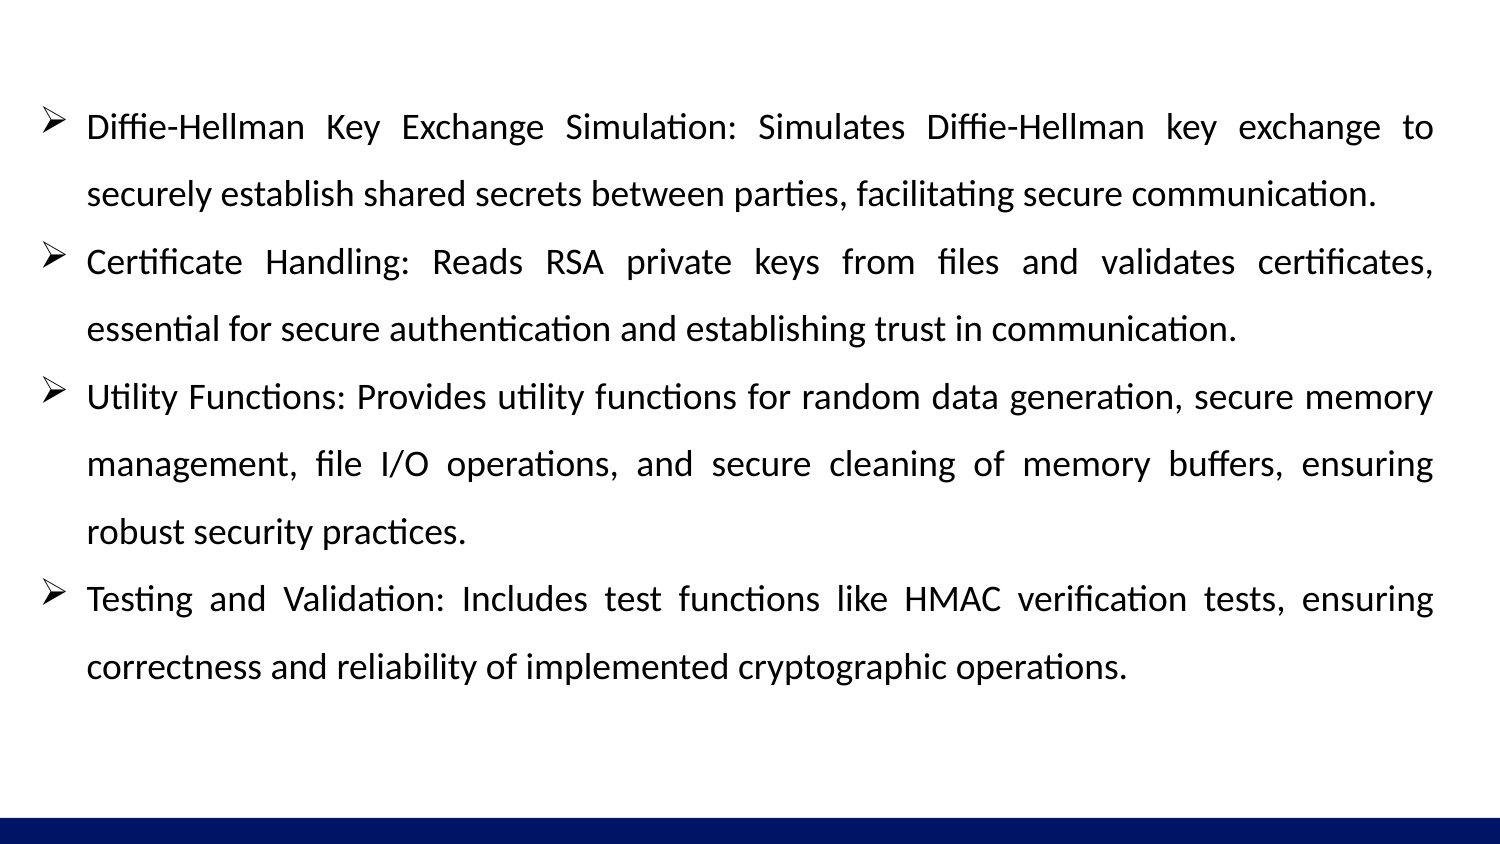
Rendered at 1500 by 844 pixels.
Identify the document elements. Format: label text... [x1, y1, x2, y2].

text_box Diffie-Hellman Key Exchange Simulation: Simulates Diffie-Hellman key exchange to securely establish shared secrets between parties, facilitating secure communication. Certificate Handling: Reads RSA private keys from files and validates certificates, essential for secure authentication and establishing trust in communication. Utility Functions: Provides utility functions for random data generation, secure memory management, file I/O operations, and secure cleaning of memory buffers, ensuring robust security practices. Testing and Validation: Includes test functions like HMAC verification tests, ensuring correctness and reliability of implemented cryptographic operations. [24, 71, 1450, 740]
picture [0, 817, 1500, 844]
